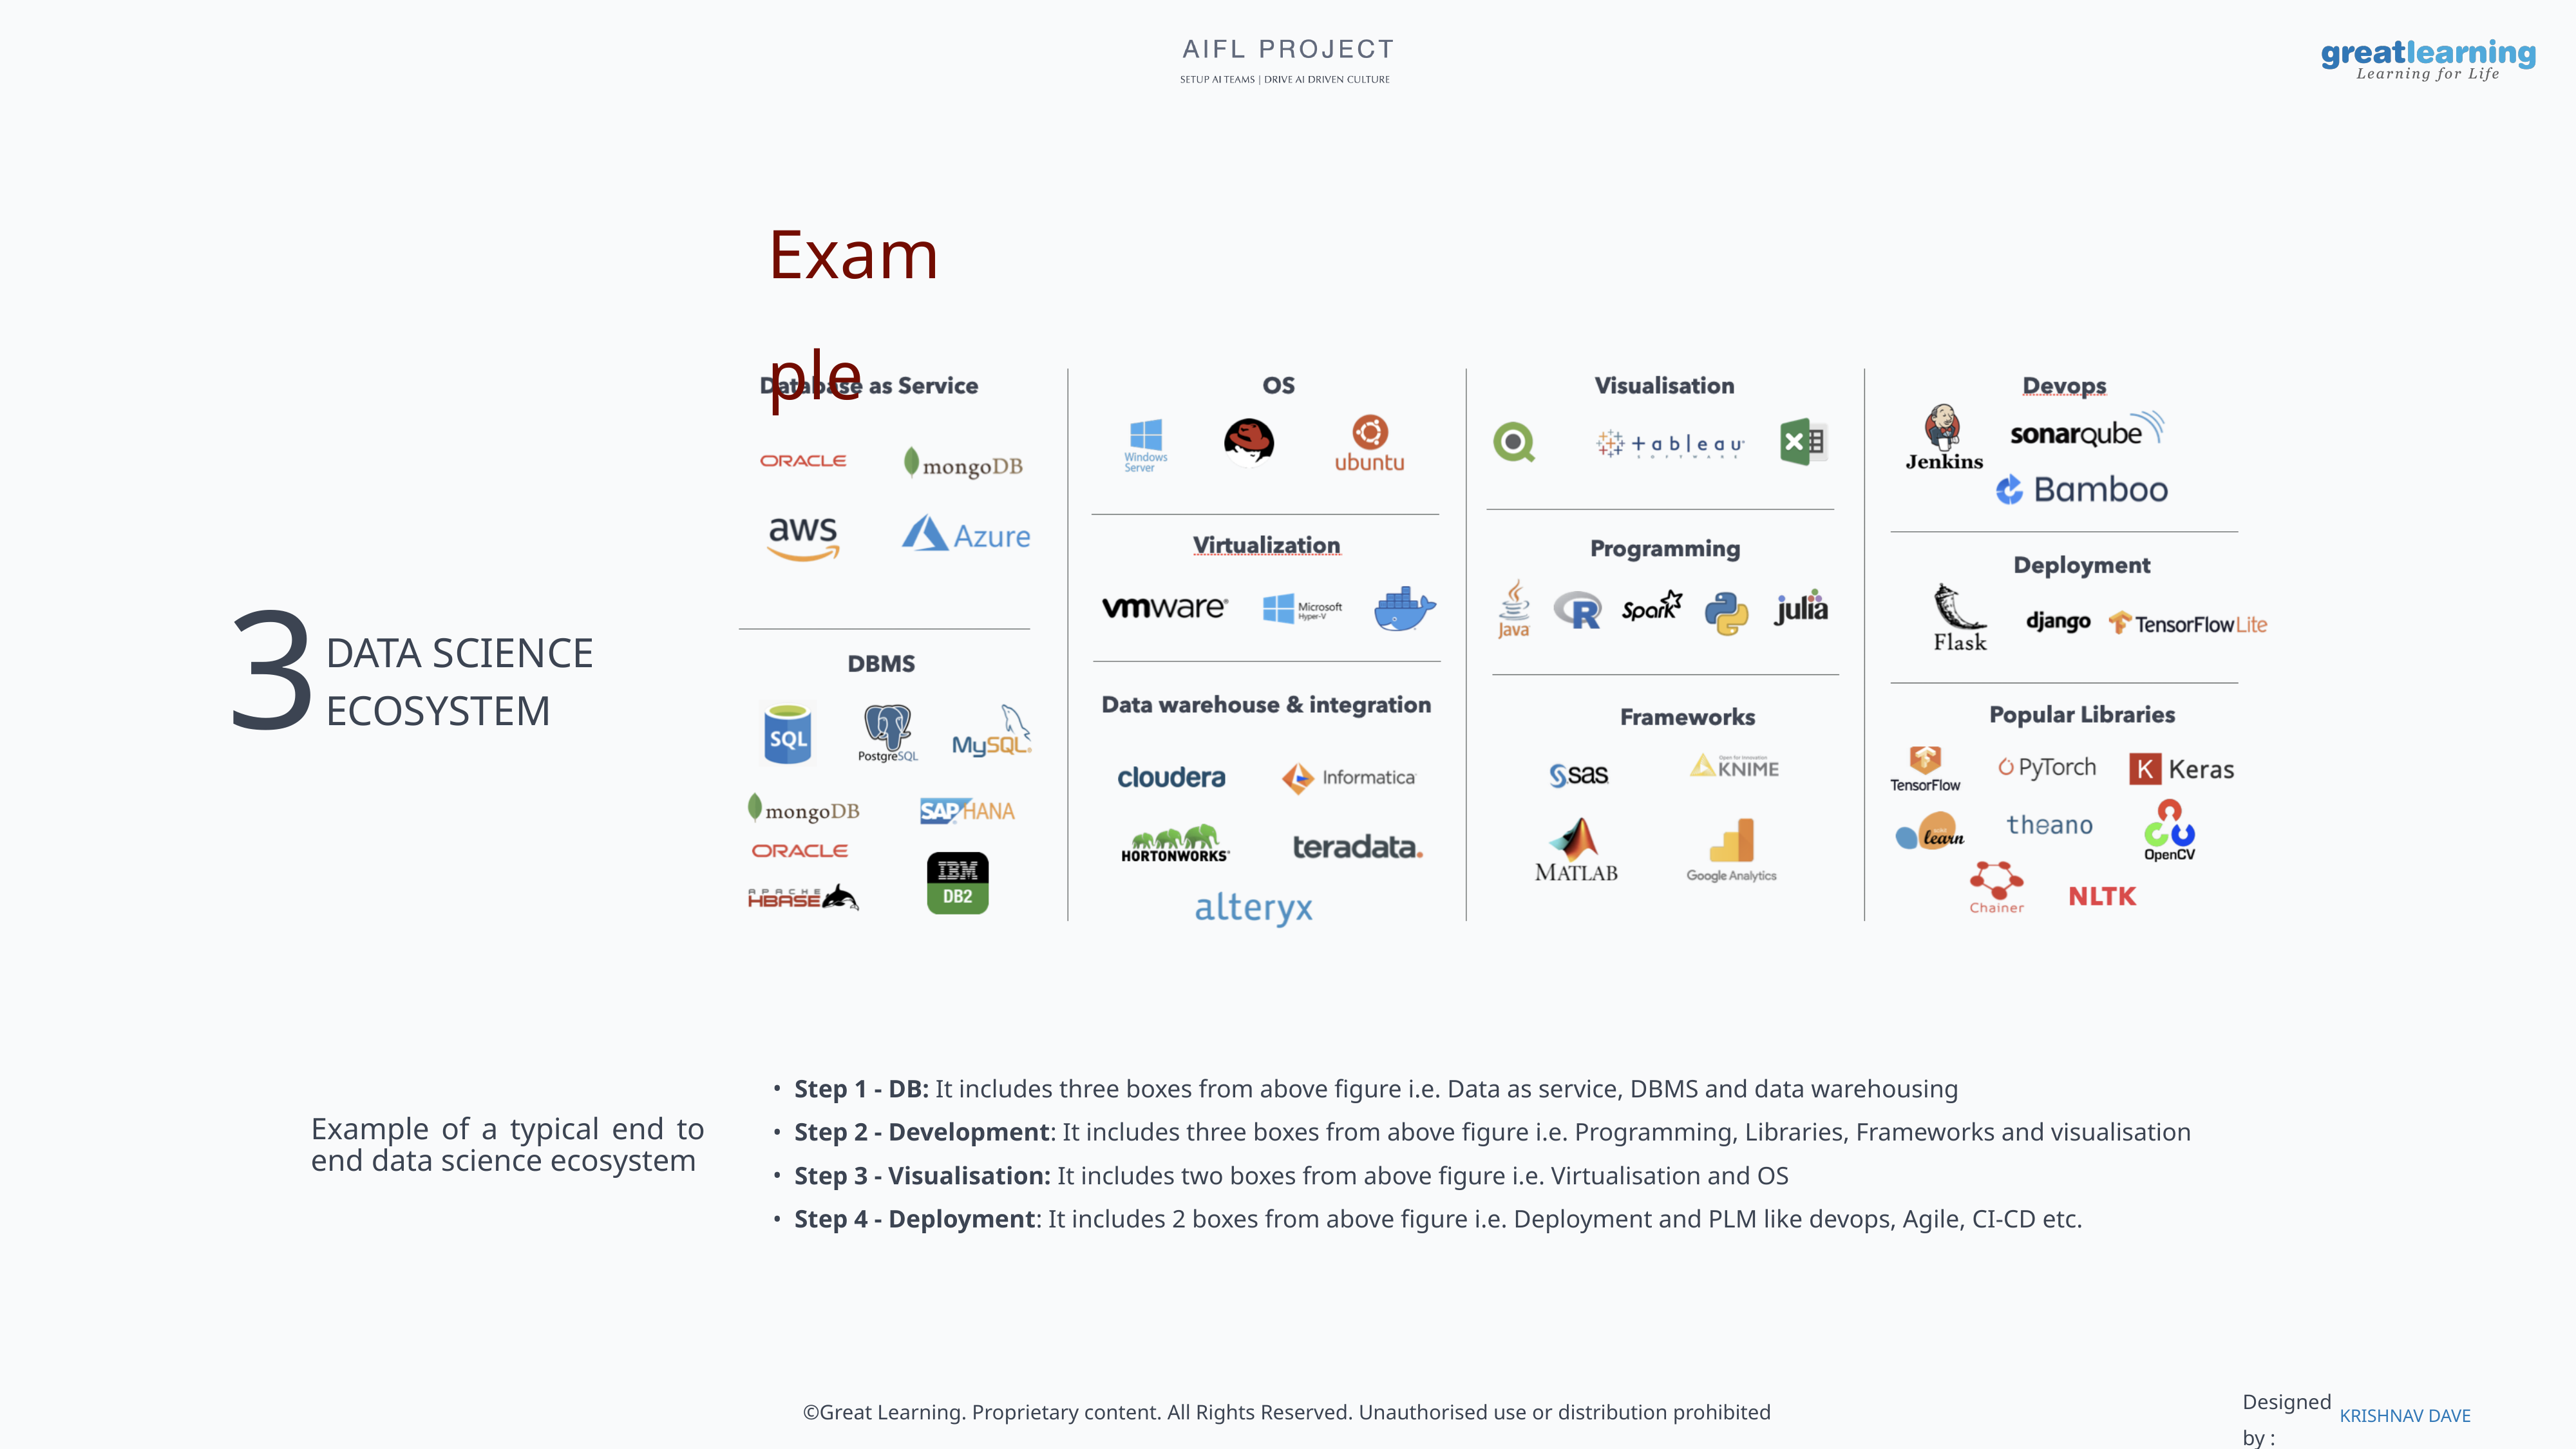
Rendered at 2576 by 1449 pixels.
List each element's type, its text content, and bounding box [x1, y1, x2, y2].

text_box KRISHNAV DAVE [2334, 1395, 2550, 1432]
text_box DATA SCIENCE ECOSYSTEM [320, 612, 641, 739]
picture [1160, 26, 1416, 94]
text_box ©Great Learning. Proprietary content. All Rights Reserved. Unauthorised use or distribution prohibited [772, 1397, 1804, 1430]
text_box 3 [220, 582, 300, 770]
picture [723, 339, 2282, 952]
text_box Example of a typical end to end data science ecosystem [305, 1108, 711, 1183]
text_box Designed by : [2237, 1371, 2348, 1449]
picture [2320, 37, 2537, 82]
text_box Example [762, 166, 950, 337]
text_box Step 1 - DB: It includes three boxes from above figure i.e. Data as service, DBMS and data warehousing Step 2 - Development: It includes three boxes from above figure i.e. Programming, Libraries, Frameworks and visualisation Step 3 - Visualisation: It includes two boxes from above figure i.e. Virtualisation and OS Step 4 - Deployment: It includes 2 boxes from above figure i.e. Deployment and PLM like devops, Agile, CI-CD etc. [767, 1053, 2238, 1238]
